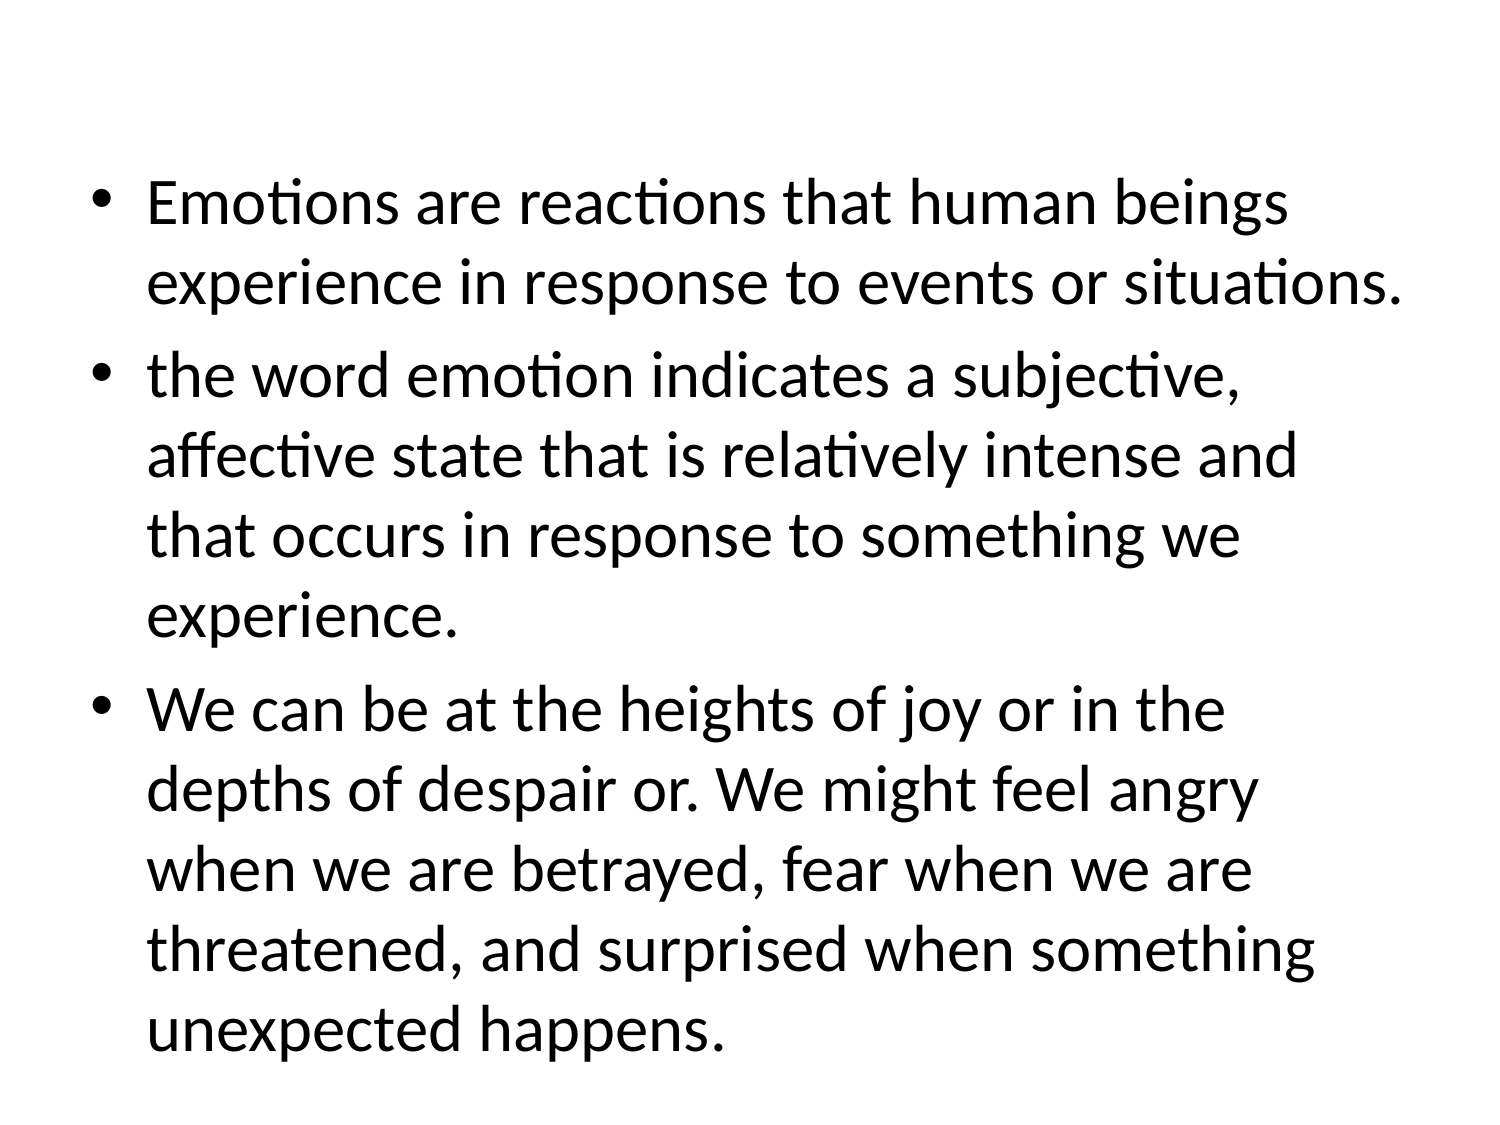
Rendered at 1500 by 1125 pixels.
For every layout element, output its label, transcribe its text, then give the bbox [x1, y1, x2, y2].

list Emotions are reactions that human beings experience in response to events or situations. the word emotion indicates a subjective, affective state that is relatively intense and that occurs in response to something we experience. We can be at the heights of joy or in the depths of despair or. We might feel angry when we are betrayed, fear when we are threatened, and surprised when something unexpected happens. [75, 149, 1425, 1075]
